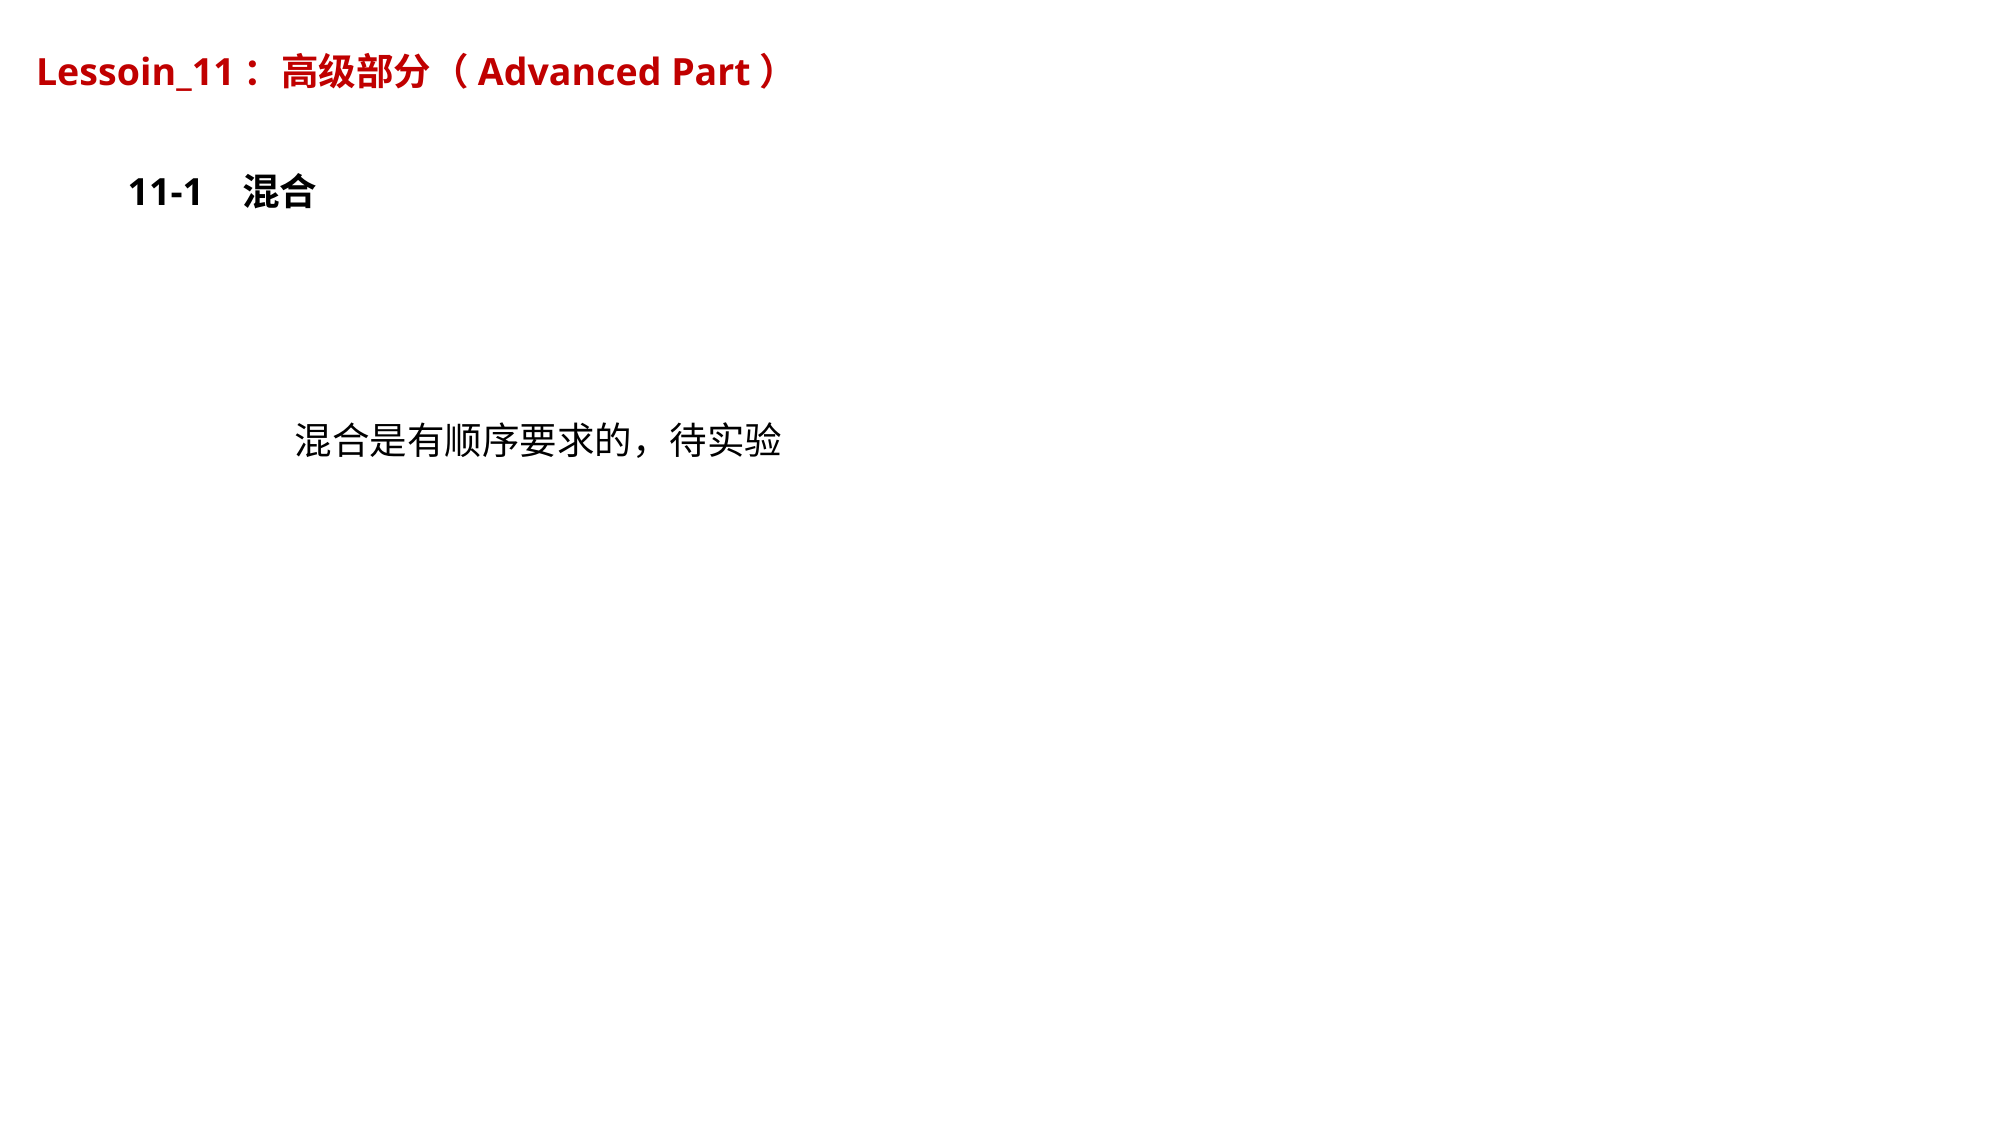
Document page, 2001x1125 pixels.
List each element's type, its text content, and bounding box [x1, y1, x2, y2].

text_box Lessoin_11：高级部分（Advanced Part） [21, 40, 813, 101]
text_box 混合是有顺序要求的，待实验 [279, 409, 797, 470]
text_box 11-1 混合 [112, 160, 333, 221]
